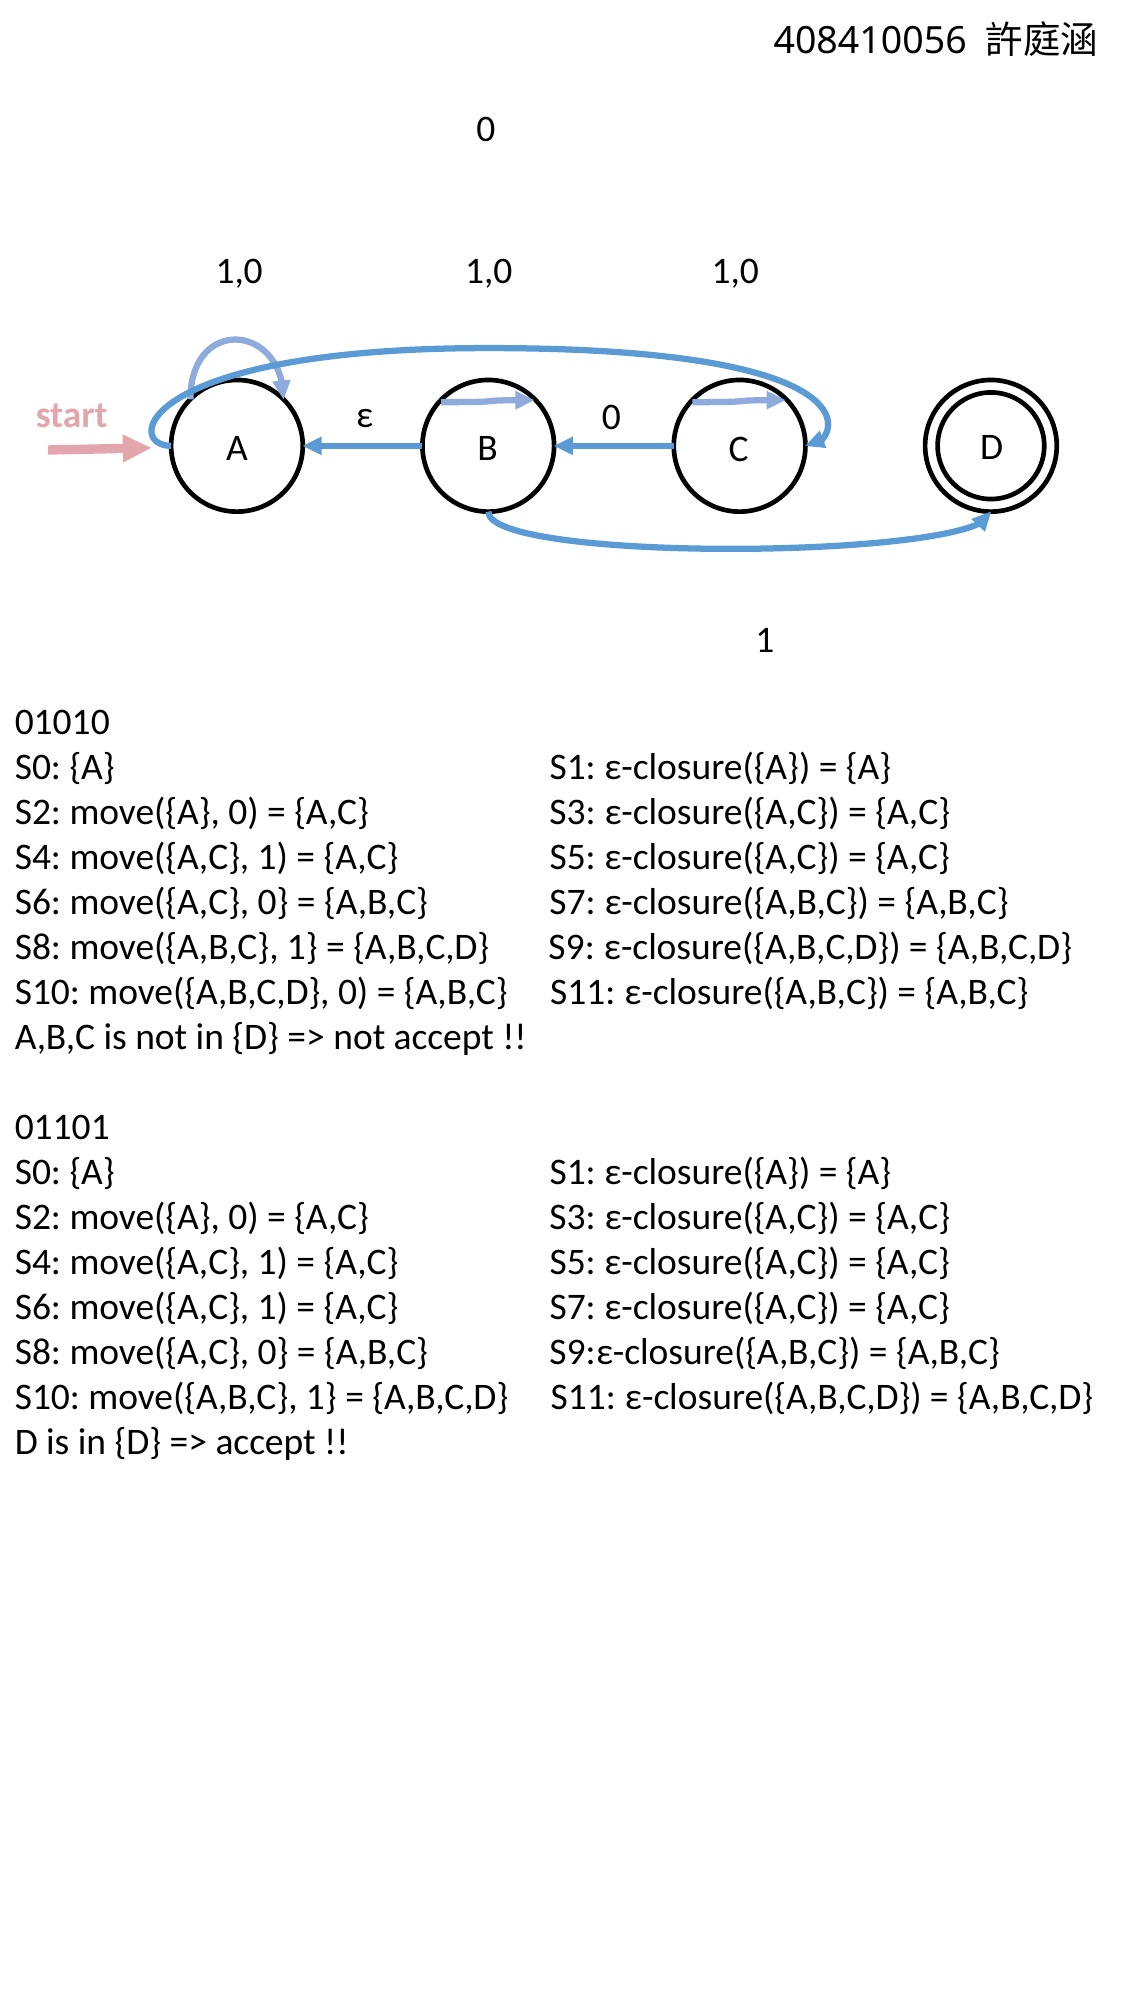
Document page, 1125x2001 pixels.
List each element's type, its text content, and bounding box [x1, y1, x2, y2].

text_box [489, 379, 555, 445]
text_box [236, 352, 240, 445]
text_box 1,0 [200, 238, 285, 298]
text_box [925, 379, 1057, 512]
text_box 0 [461, 96, 513, 157]
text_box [240, 379, 303, 445]
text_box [742, 448, 806, 512]
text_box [422, 379, 486, 445]
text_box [422, 448, 555, 512]
text_box 1 [742, 607, 793, 668]
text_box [742, 379, 806, 445]
text_box 0 [587, 384, 639, 444]
text_box ε [341, 382, 393, 443]
text_box 01010 S0: {A} S1: ε-closure({A}) = {A} S2: move({A}, 0) = {A,C} S3: ε-closure({A,C}) = {A,C} S4: move({A,C}, 1) = {A,C} S5: ε-closure({A,C}) = {A,C} S6: move({A,C}, 0} = {A,B,C} S7: ε-closure({A,B,C}) = {A,B,C} S8: move({A,B,C}, 1} = {A,B,C,D} S9: ε-closure({A,B,C,D}) = {A,B,C,D} S10: move({A,B,C,D}, 0) = {A,B,C} S11: ε-closure({A,B,C}) = {A,B,C} A,B,C is not in {D} => not accept !! 01101 S0: {A} S1: ε-closure({A}) = {A} S2: move({A}, 0) = {A,C} S3: ε-closure({A,C}) = {A,C} S4: move({A,C}, 1) = {A,C} S5: ε-closure({A,C}) = {A,C} S6: move({A,C}, 1) = {A,C} S7: ε-closure({A,C}) = {A,C} S8: move({A,C}, 0} = {A,B,C} S9:ε-closure({A,B,C}) = {A,B,C} S10: move({A,B,C}, 1} = {A,B,C,D} S11: ε-closure({A,B,C,D}) = {A,B,C,D} D is in {D} => accept !! [0, 689, 1125, 1470]
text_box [673, 379, 737, 445]
text_box 408410056 許庭涵 [758, 8, 1114, 69]
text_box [171, 448, 303, 512]
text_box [171, 379, 236, 445]
text_box 1,0 [696, 238, 781, 298]
text_box start [21, 382, 123, 443]
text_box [673, 448, 739, 512]
text_box 1,0 [450, 238, 535, 298]
